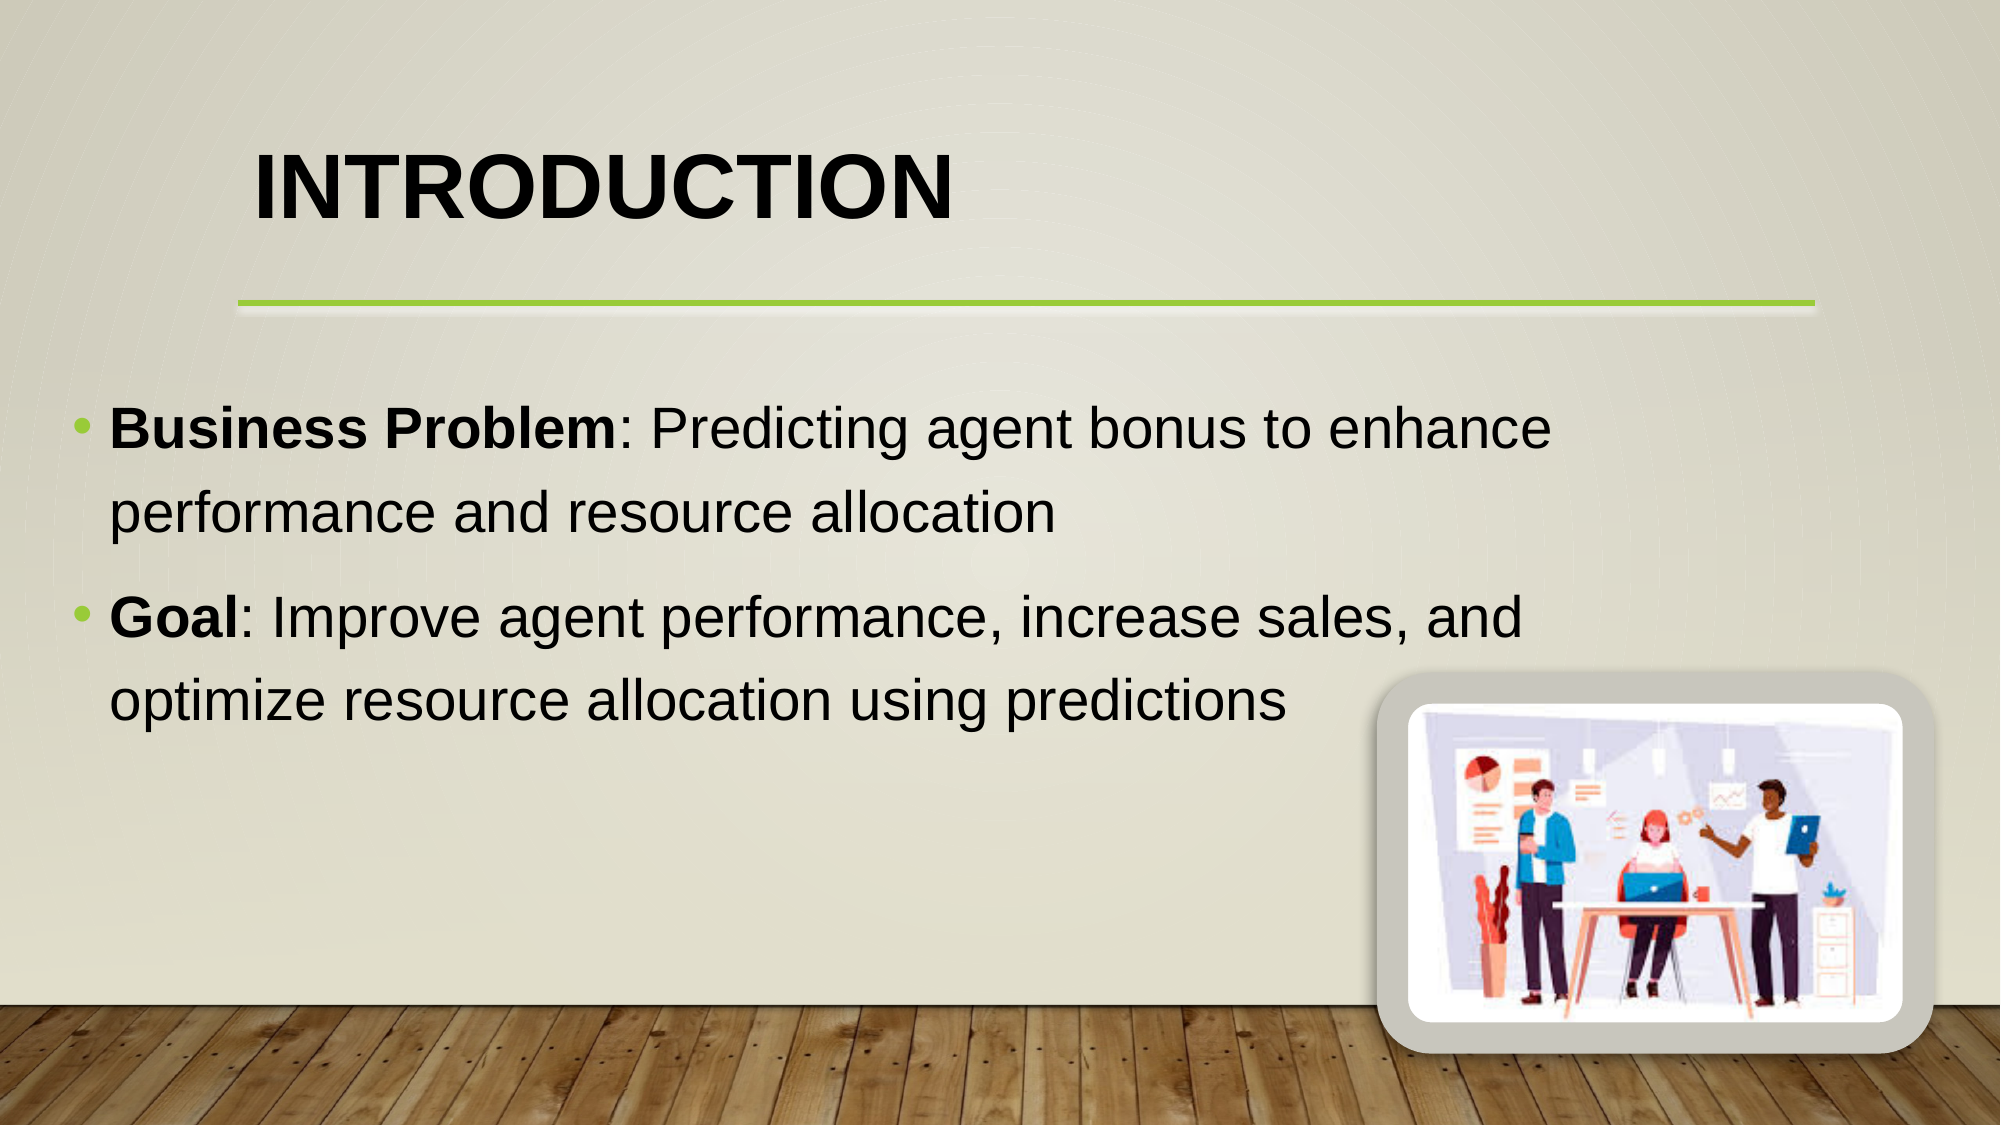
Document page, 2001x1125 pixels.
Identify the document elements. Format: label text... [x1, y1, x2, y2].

list Business Problem: Predicting agent bonus to enhance performance and resource allocation Goal: Improve agent performance, increase sales, and optimize resource allocation using predictions [57, 368, 1633, 935]
picture [1392, 687, 1919, 1039]
picture [0, 1005, 2000, 1125]
title INTRODUCTION [238, 131, 1814, 305]
